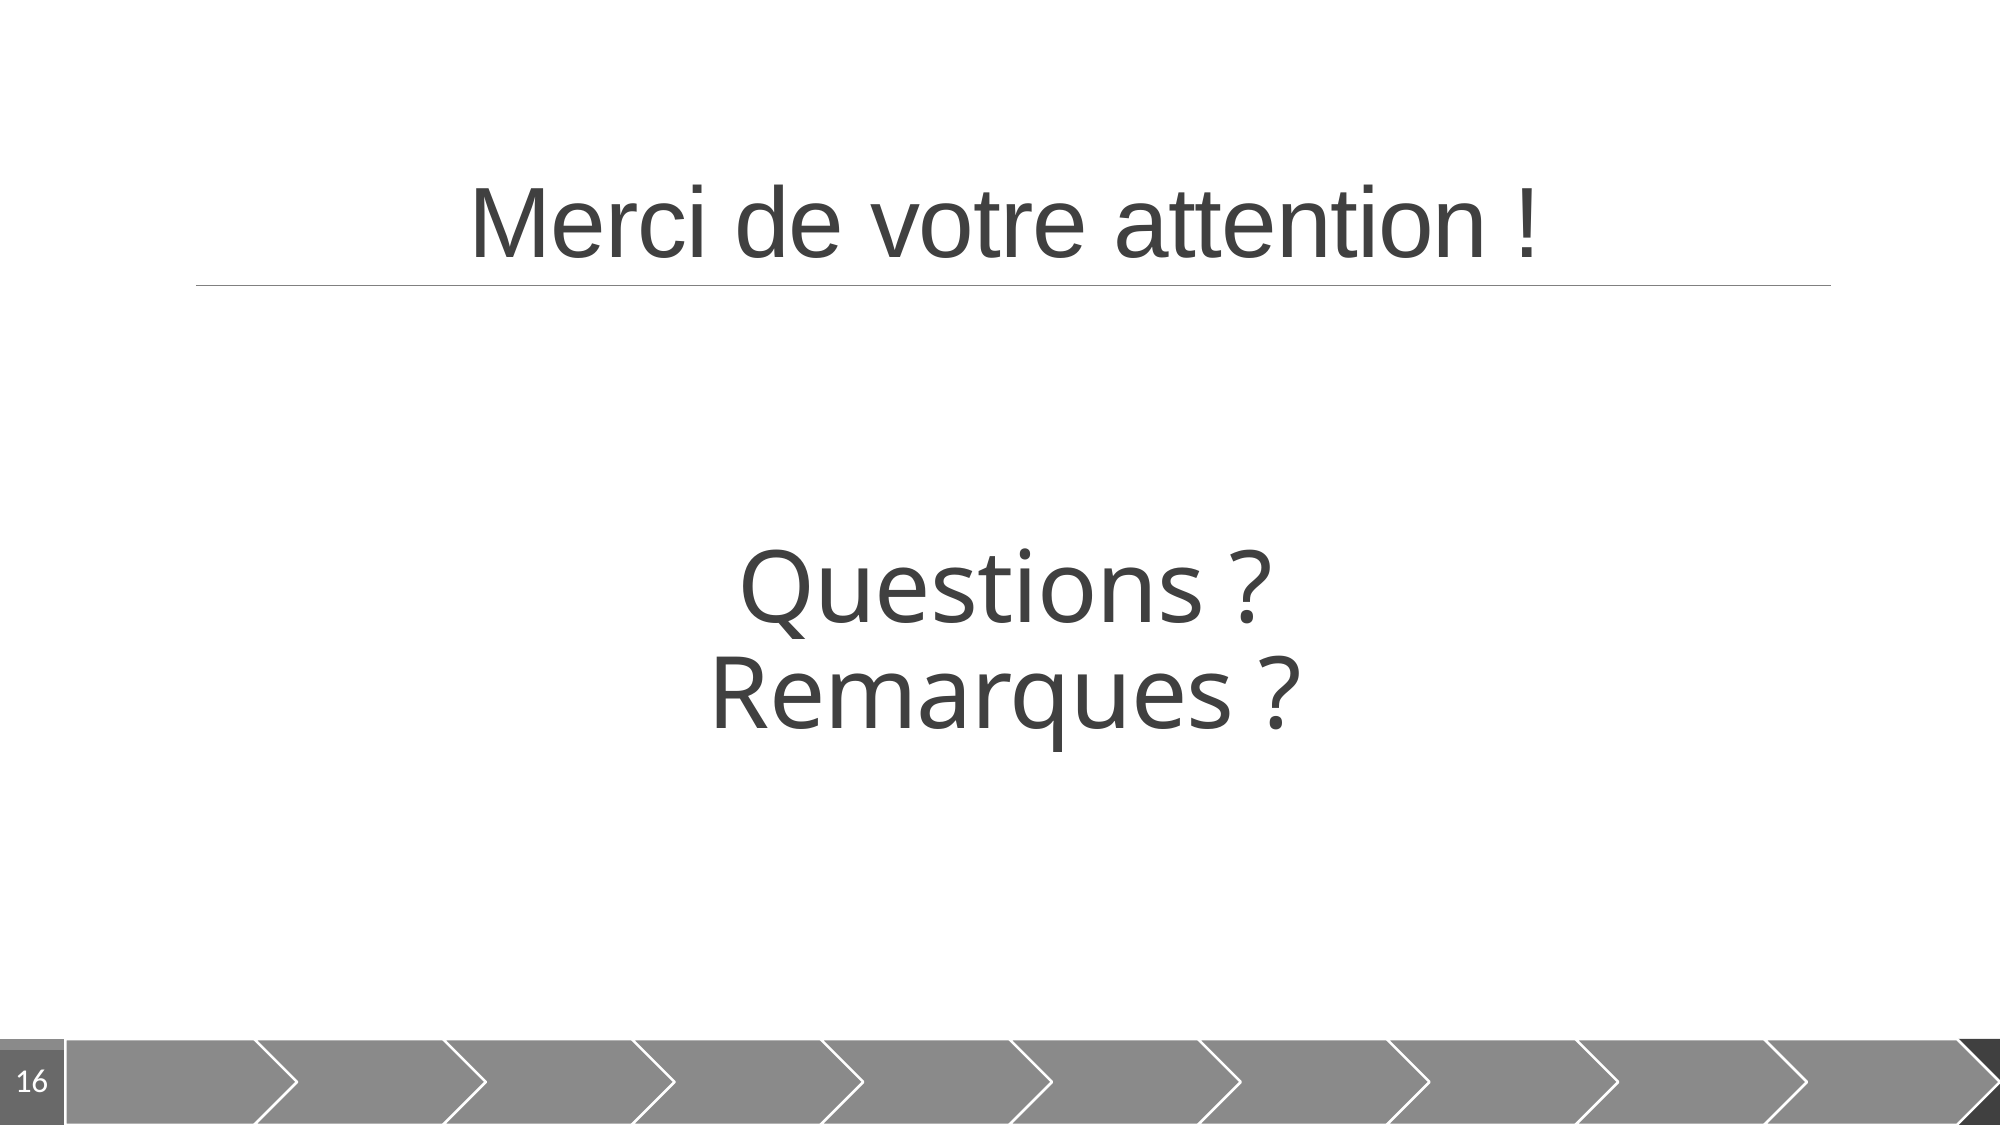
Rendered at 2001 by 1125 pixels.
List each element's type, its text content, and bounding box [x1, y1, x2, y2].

text_box 16 [0, 1051, 62, 1107]
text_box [64, 1038, 2000, 1125]
list Questions ? Remarques ? [180, 302, 1830, 963]
title Merci de votre attention ! [180, 47, 1830, 285]
